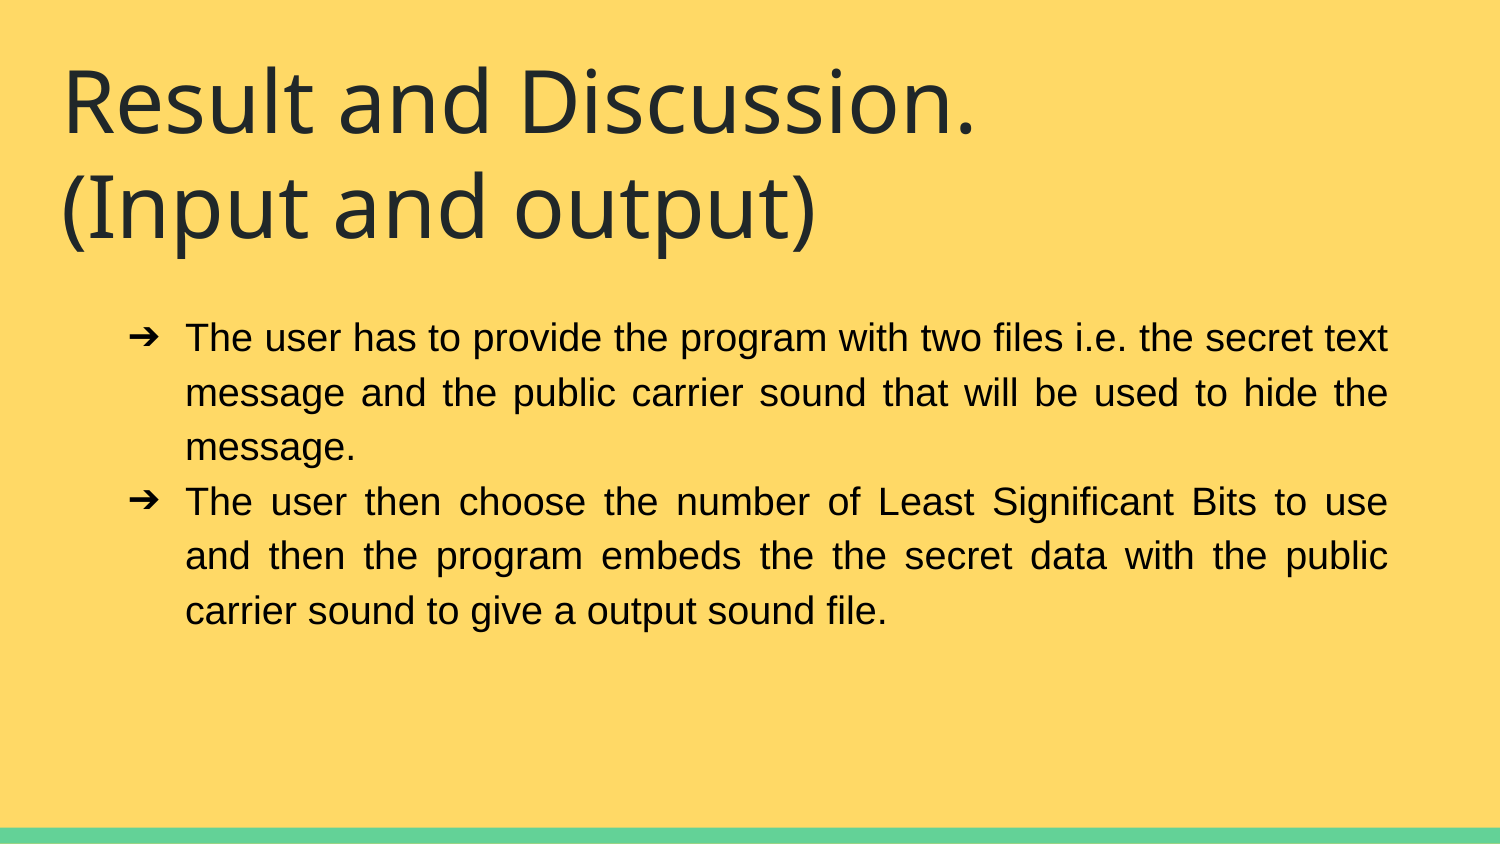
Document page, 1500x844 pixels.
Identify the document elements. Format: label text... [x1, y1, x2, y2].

list The user has to provide the program with two files i.e. the secret text message and the public carrier sound that will be used to hide the message. The user then choose the number of Least Significant Bits to use and then the program embeds the the secret data with the public carrier sound to give a output sound file. [94, 289, 1406, 739]
title Result and Discussion. (Input and output) [45, 30, 1455, 263]
